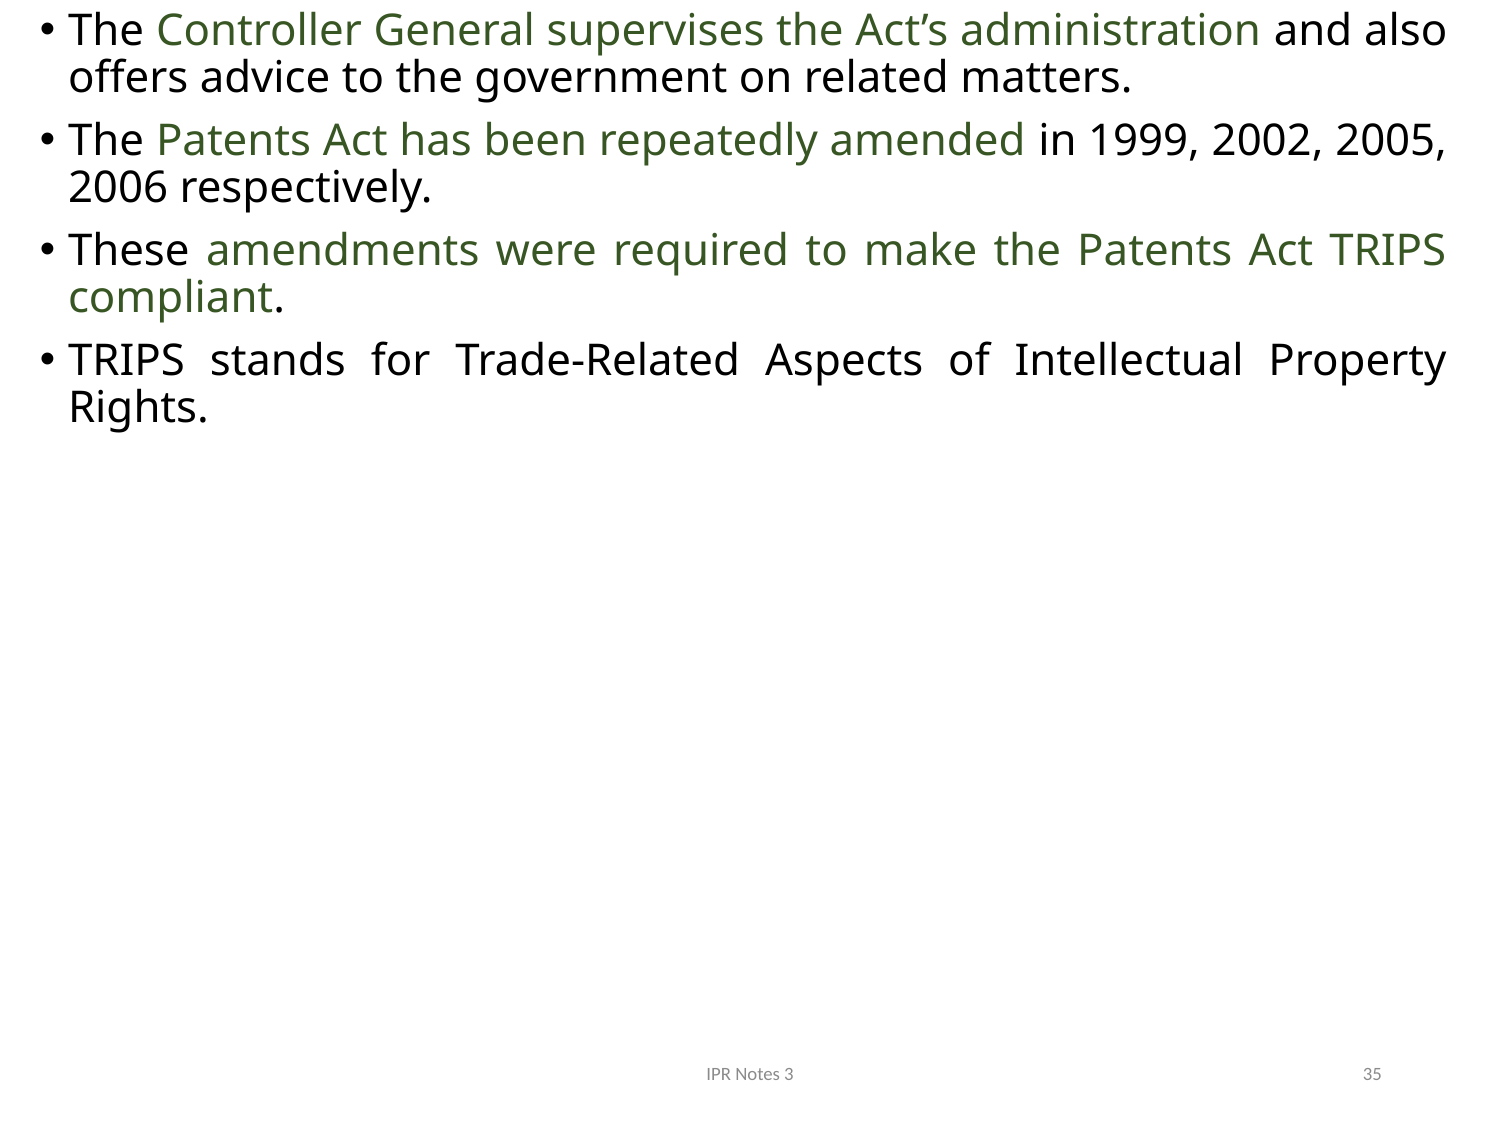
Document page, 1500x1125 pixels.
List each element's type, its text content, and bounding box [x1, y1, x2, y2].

slide_number 35 [1059, 1042, 1397, 1103]
footer IPR Notes 3 [496, 1042, 1004, 1103]
list The Controller General supervises the Act’s administration and also offers advice to the government on related matters. The Patents Act has been repeatedly amended in 1999, 2002, 2005, 2006 respectively. These amendments were required to make the Patents Act TRIPS compliant. TRIPS stands for Trade-Related Aspects of Intellectual Property Rights. [24, 0, 1463, 1050]
